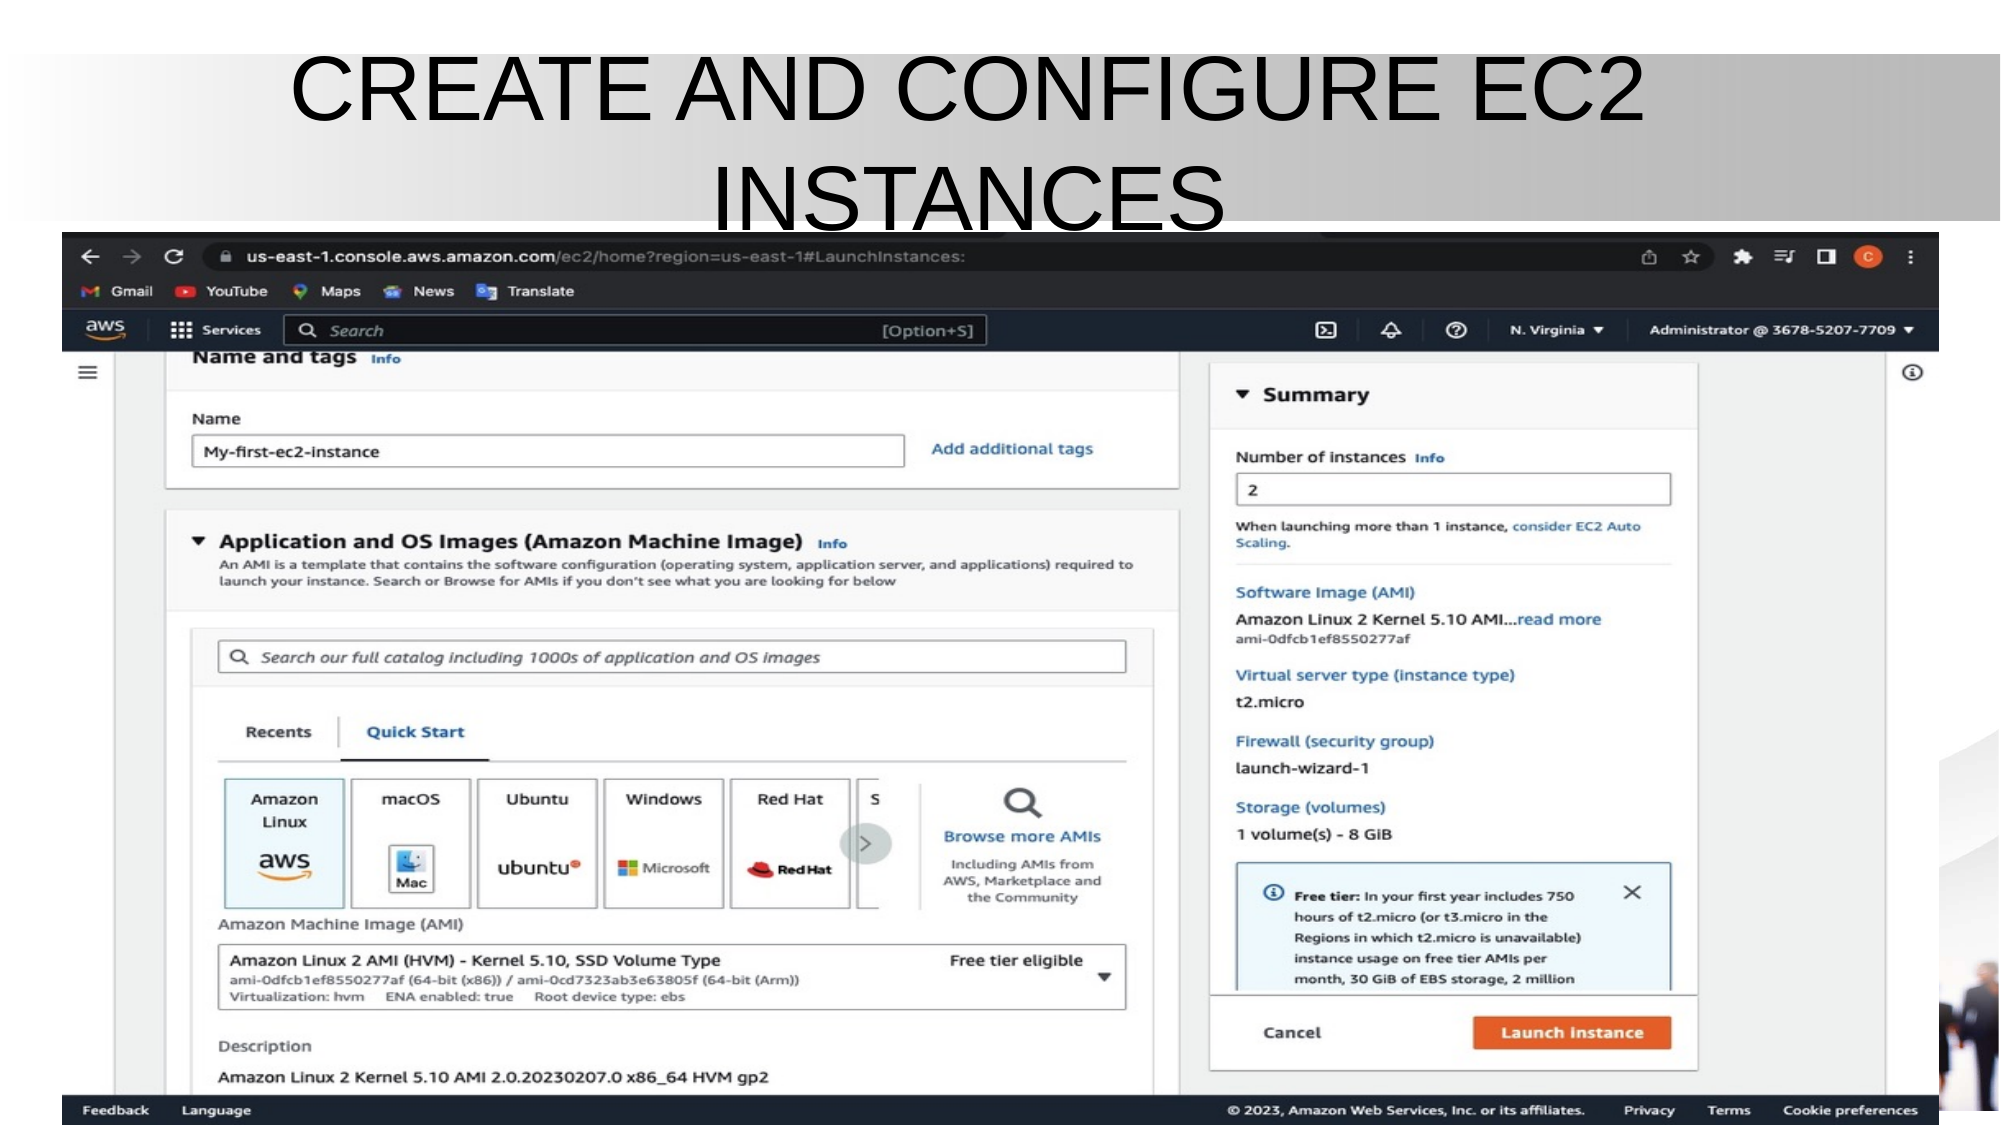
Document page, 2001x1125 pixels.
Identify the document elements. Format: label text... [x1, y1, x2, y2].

title CREATE AND CONFIGURE EC2 INSTANCES [38, 44, 1901, 233]
picture [61, 232, 1999, 1125]
